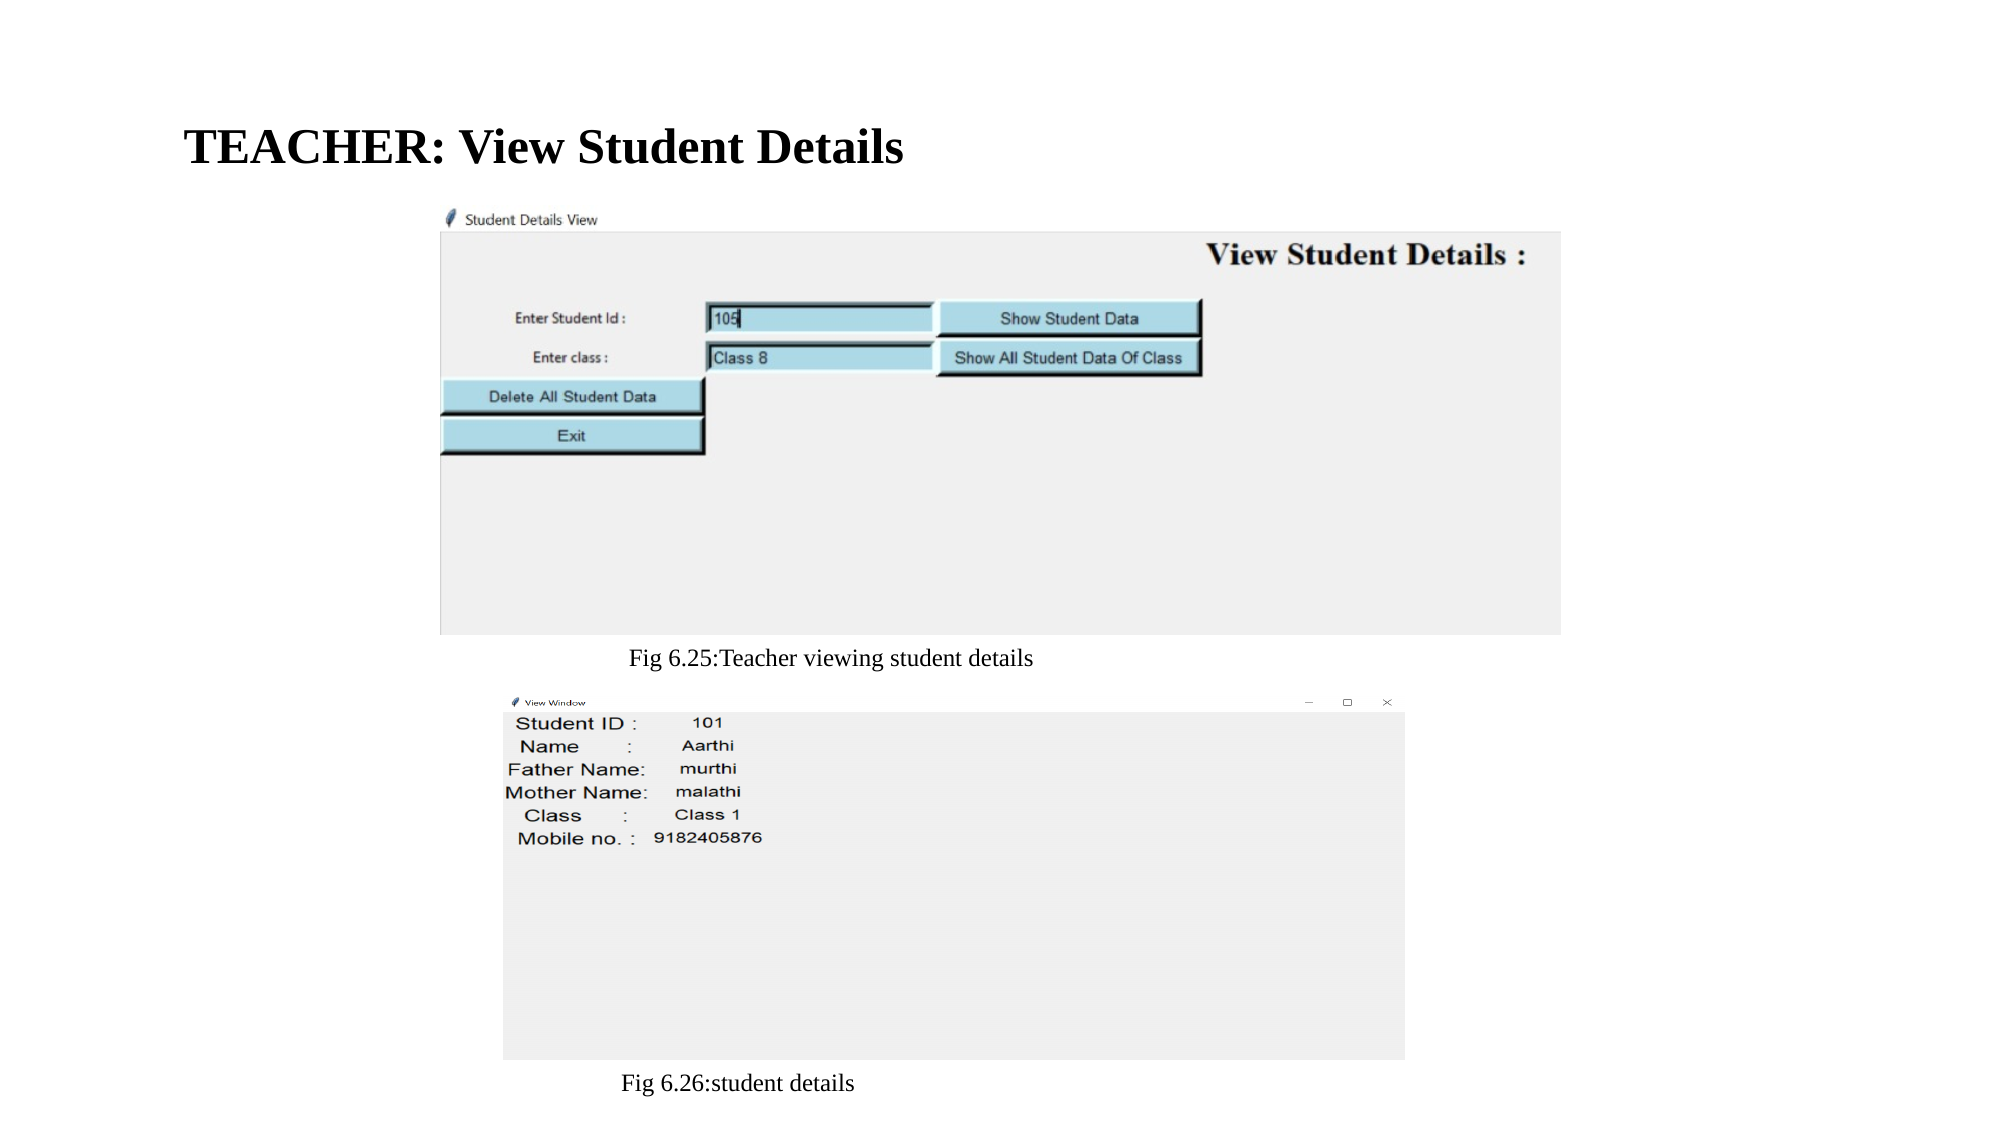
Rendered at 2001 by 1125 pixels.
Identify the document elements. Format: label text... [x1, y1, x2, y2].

picture [503, 694, 1405, 1060]
text_box Fig 6.26:student details [606, 1060, 1236, 1104]
text_box TEACHER: View Student Details [168, 106, 939, 181]
picture [438, 198, 1561, 635]
text_box Fig 6.25:Teacher viewing student details [613, 635, 1160, 680]
